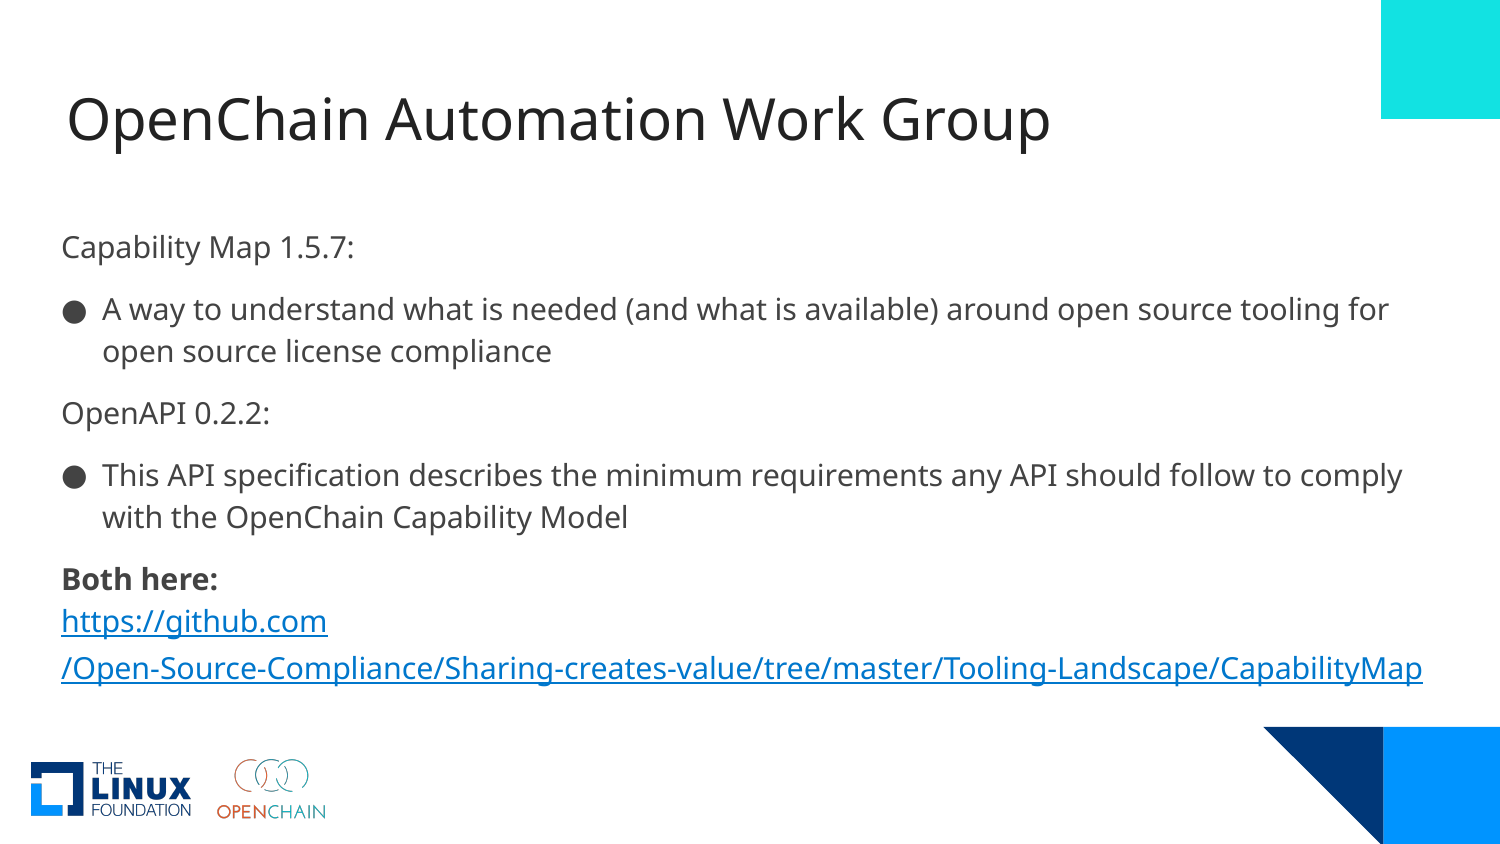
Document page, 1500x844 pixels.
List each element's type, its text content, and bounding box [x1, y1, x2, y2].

title OpenChain Automation Work Group [51, 67, 1449, 167]
list Capability Map 1.5.7: A way to understand what is needed (and what is available) around open source tooling for open source license compliance OpenAPI 0.2.2: This API specification describes the minimum requirements any API should follow to comply with the OpenChain Capability Model Both here: https://github.com/Open-Source-Compliance/Sharing-creates-value/tree/master/Tooling-Landscape/CapabilityMap [46, 207, 1444, 756]
picture [215, 757, 327, 821]
picture [31, 762, 191, 816]
